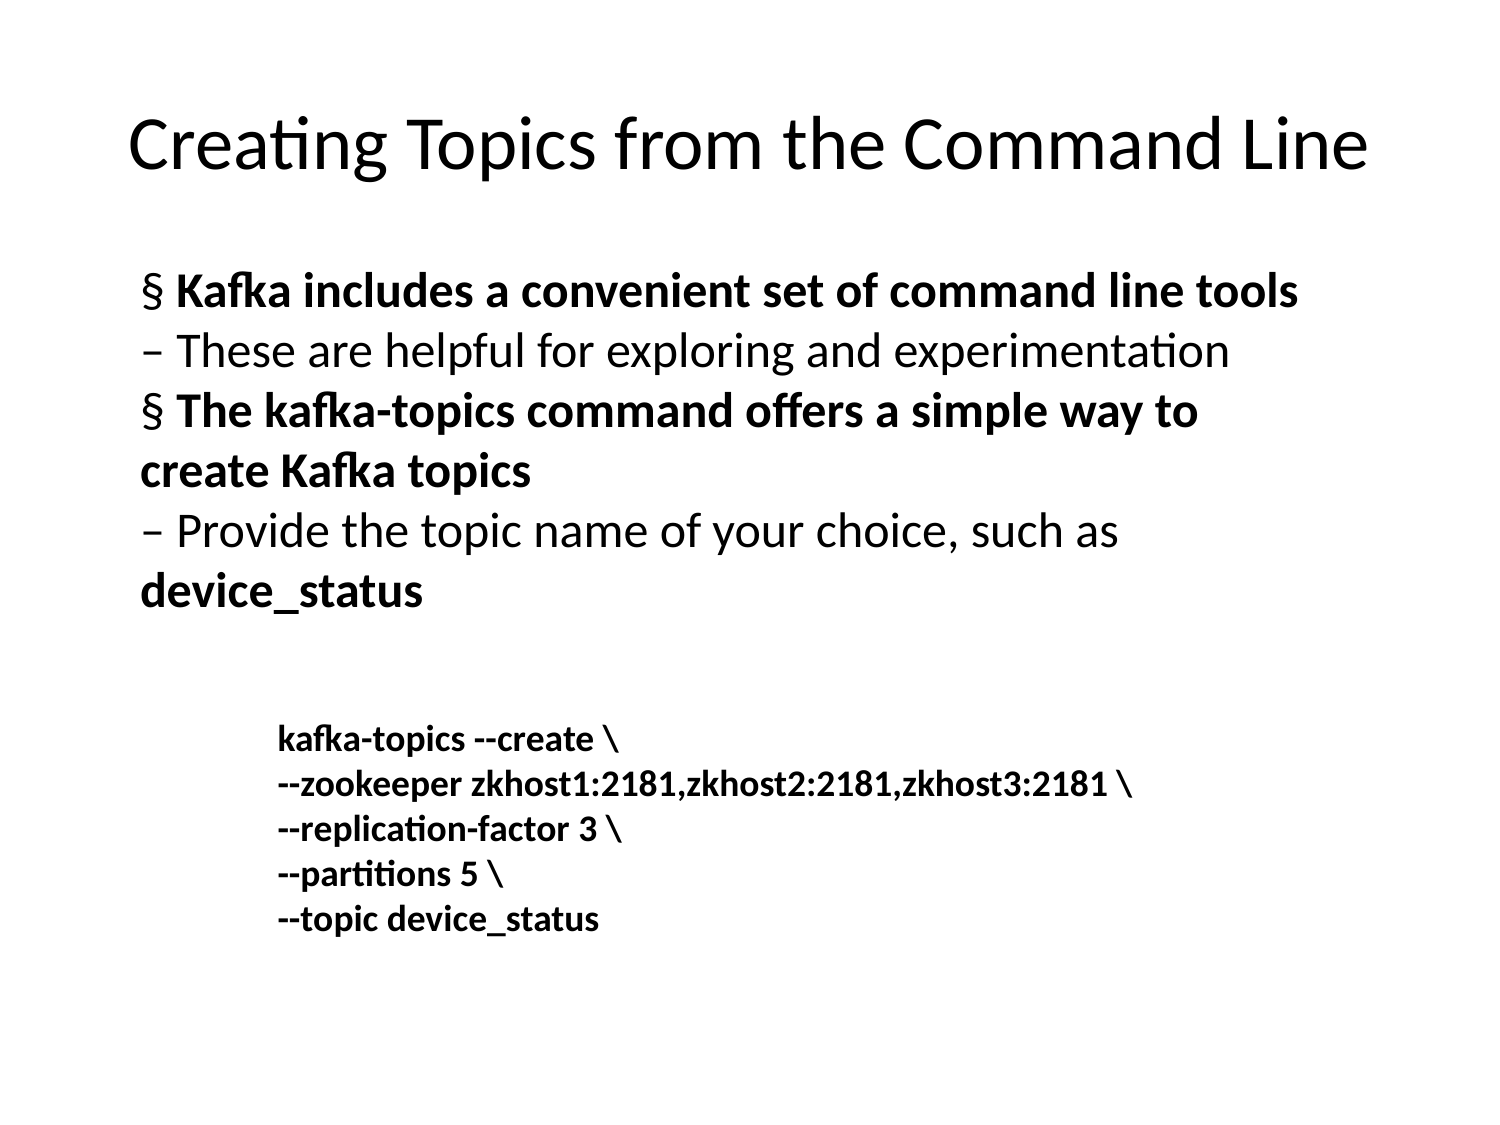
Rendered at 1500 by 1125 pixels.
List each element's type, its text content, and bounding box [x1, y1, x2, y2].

title Creating Topics from the Command Line [75, 45, 1425, 233]
text_box § Kafka includes a convenient set of command line tools – These are helpful for exploring and experimentation § The kafka-topics command offers a simple way to create Kafka topics – Provide the topic name of your choice, such as device_status [125, 249, 1350, 625]
text_box kafka-topics --create \ --zookeeper zkhost1:2181,zkhost2:2181,zkhost3:2181 \ --replication-factor 3 \ --partitions 5 \ --topic device_status [262, 706, 1238, 947]
